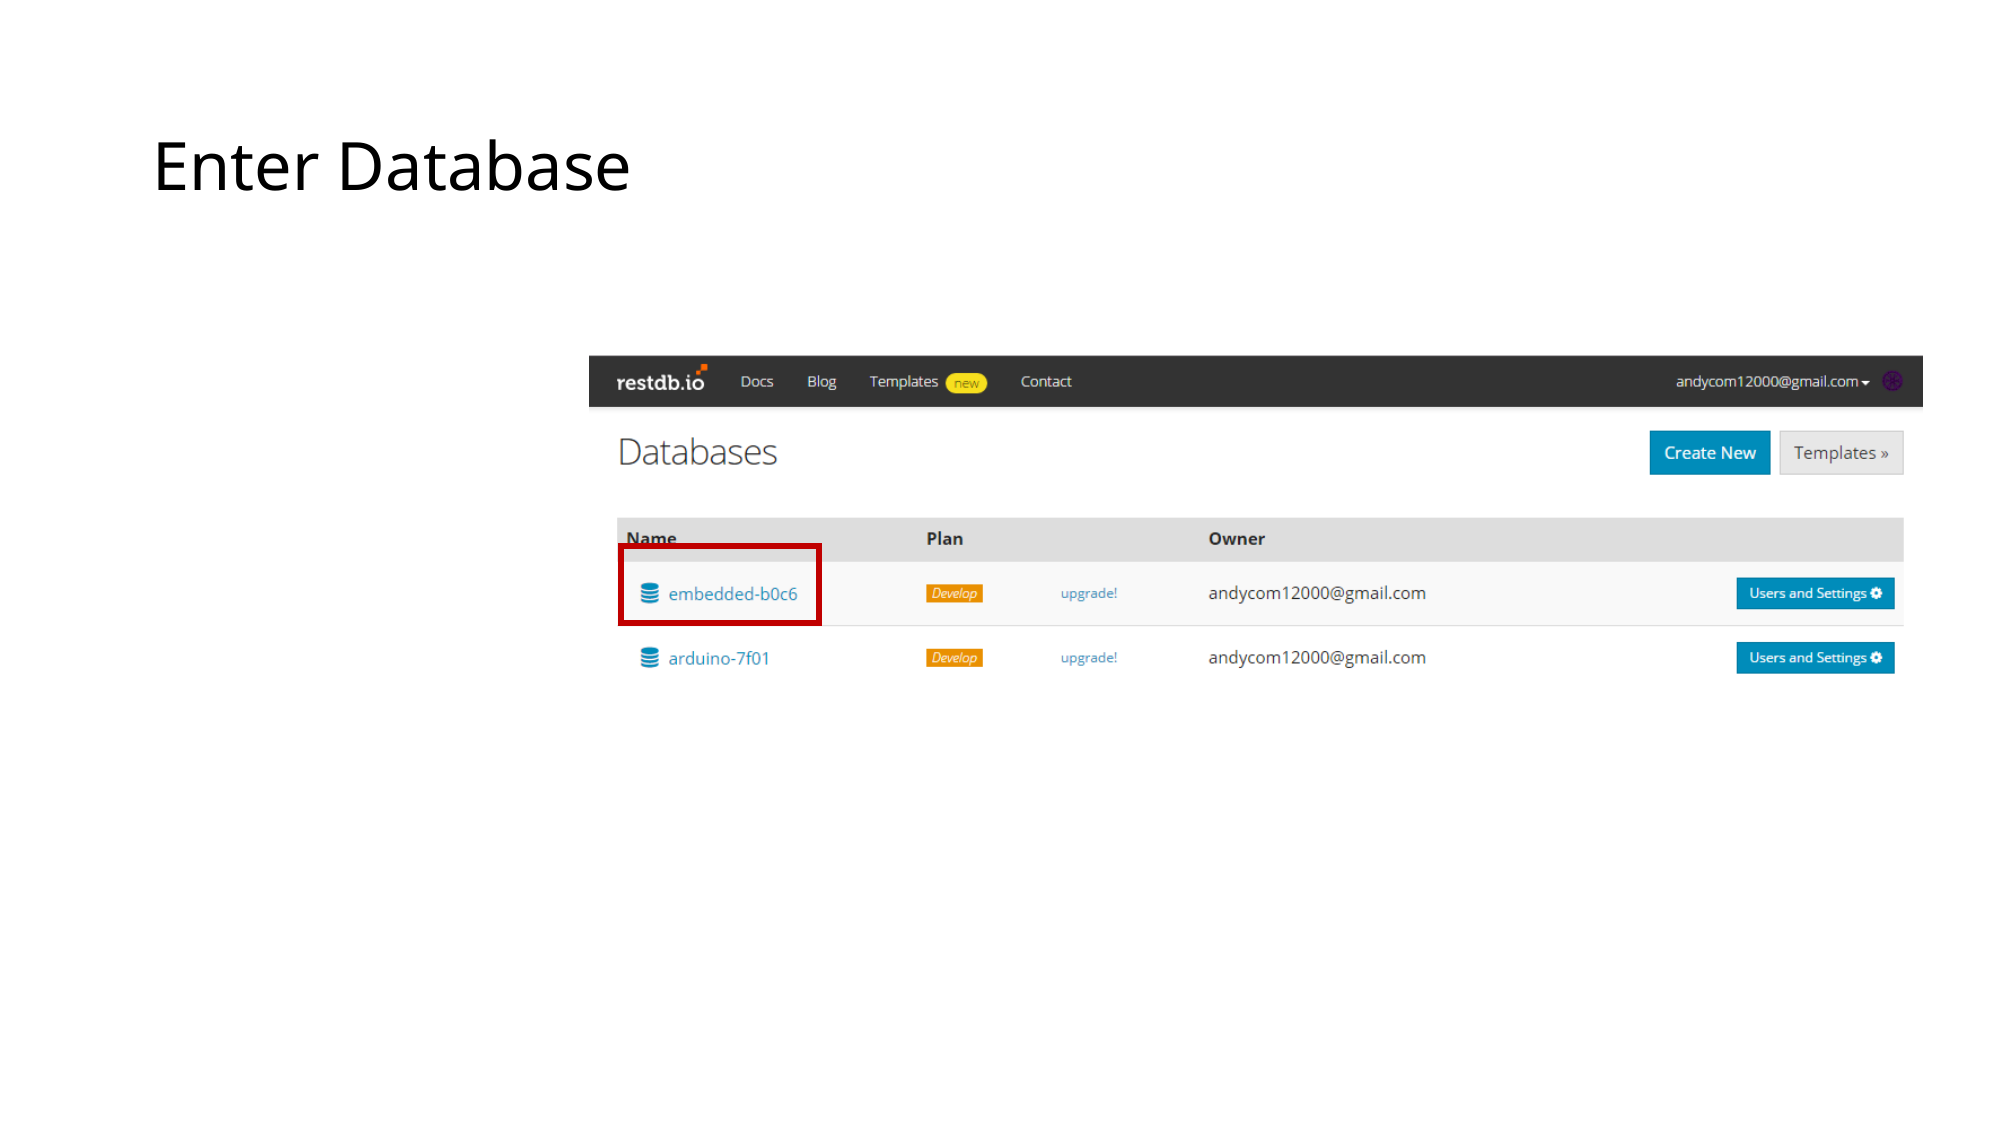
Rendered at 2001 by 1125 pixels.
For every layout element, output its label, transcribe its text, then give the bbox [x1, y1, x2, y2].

title Enter Database [137, 59, 1863, 278]
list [589, 355, 1923, 737]
